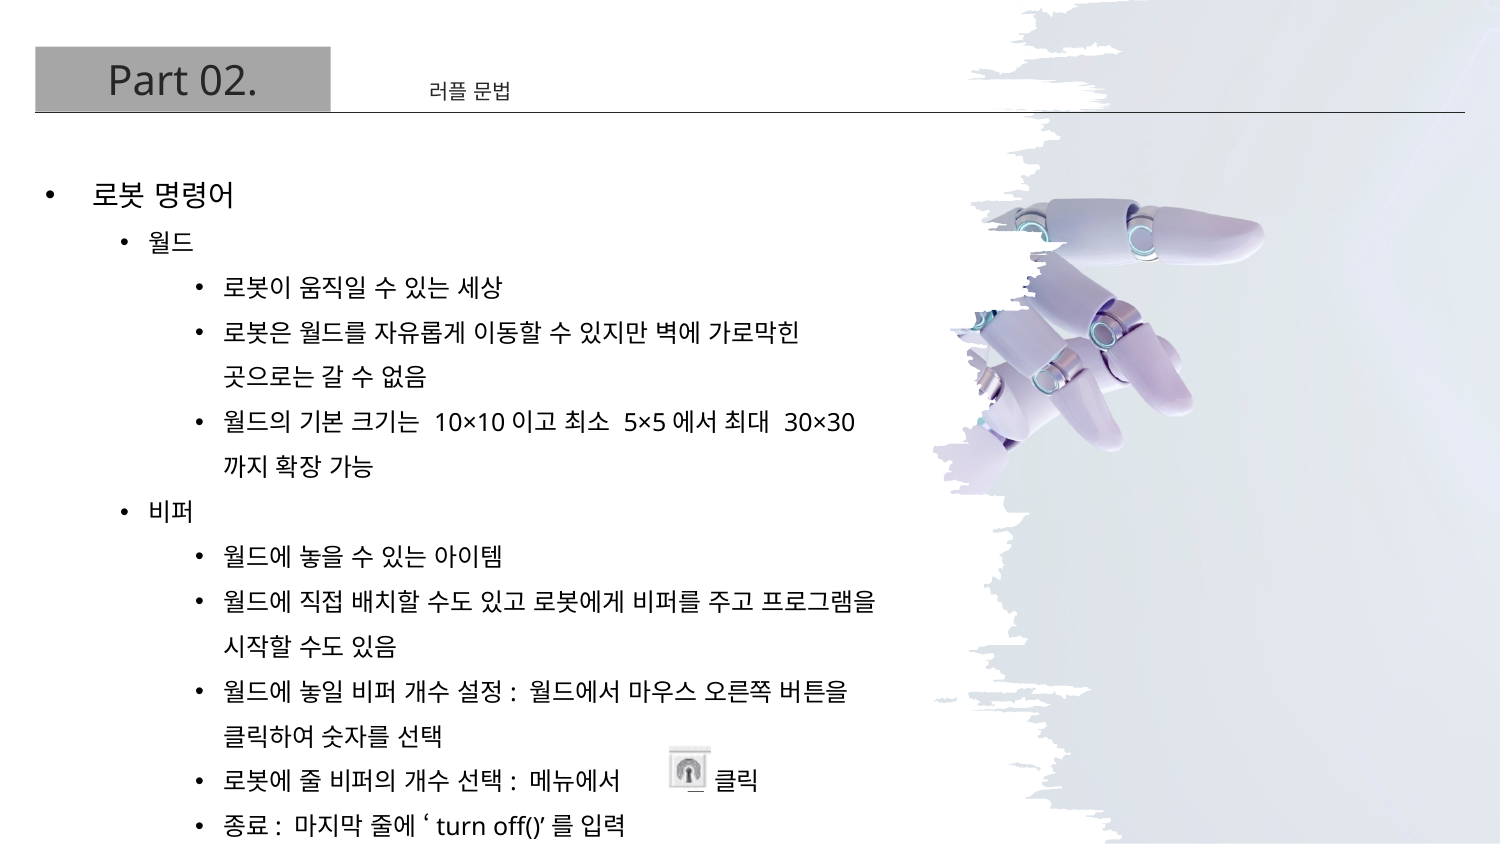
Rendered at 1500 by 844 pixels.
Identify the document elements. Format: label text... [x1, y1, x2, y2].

text_box 로봇 명령어 월드 로봇이 움직일 수 있는 세상 로봇은 월드를 자유롭게 이동할 수 있지만 벽에 가로막힌 곳으로는 갈 수 없음 월드의 기본 크기는 10×10이고 최소 5×5에서 최대 30×30까지 확장 가능 비퍼 월드에 놓을 수 있는 아이템 월드에 직접 배치할 수도 있고 로봇에게 비퍼를 주고 프로그램을 시작할 수도 있음 월드에 놓일 비퍼 개수 설정: 월드에서 마우스 오른쪽 버튼을 클릭하여 숫자를 선택 로봇에 줄 비퍼의 개수 선택: 메뉴에서 를 클릭 종료: 마지막 줄에 ‘turn off()’를 입력 [30, 152, 850, 844]
text_box 러플 문법 [316, 71, 625, 111]
text_box Part 02. [35, 46, 331, 111]
picture [855, 0, 1500, 844]
picture [662, 740, 712, 792]
